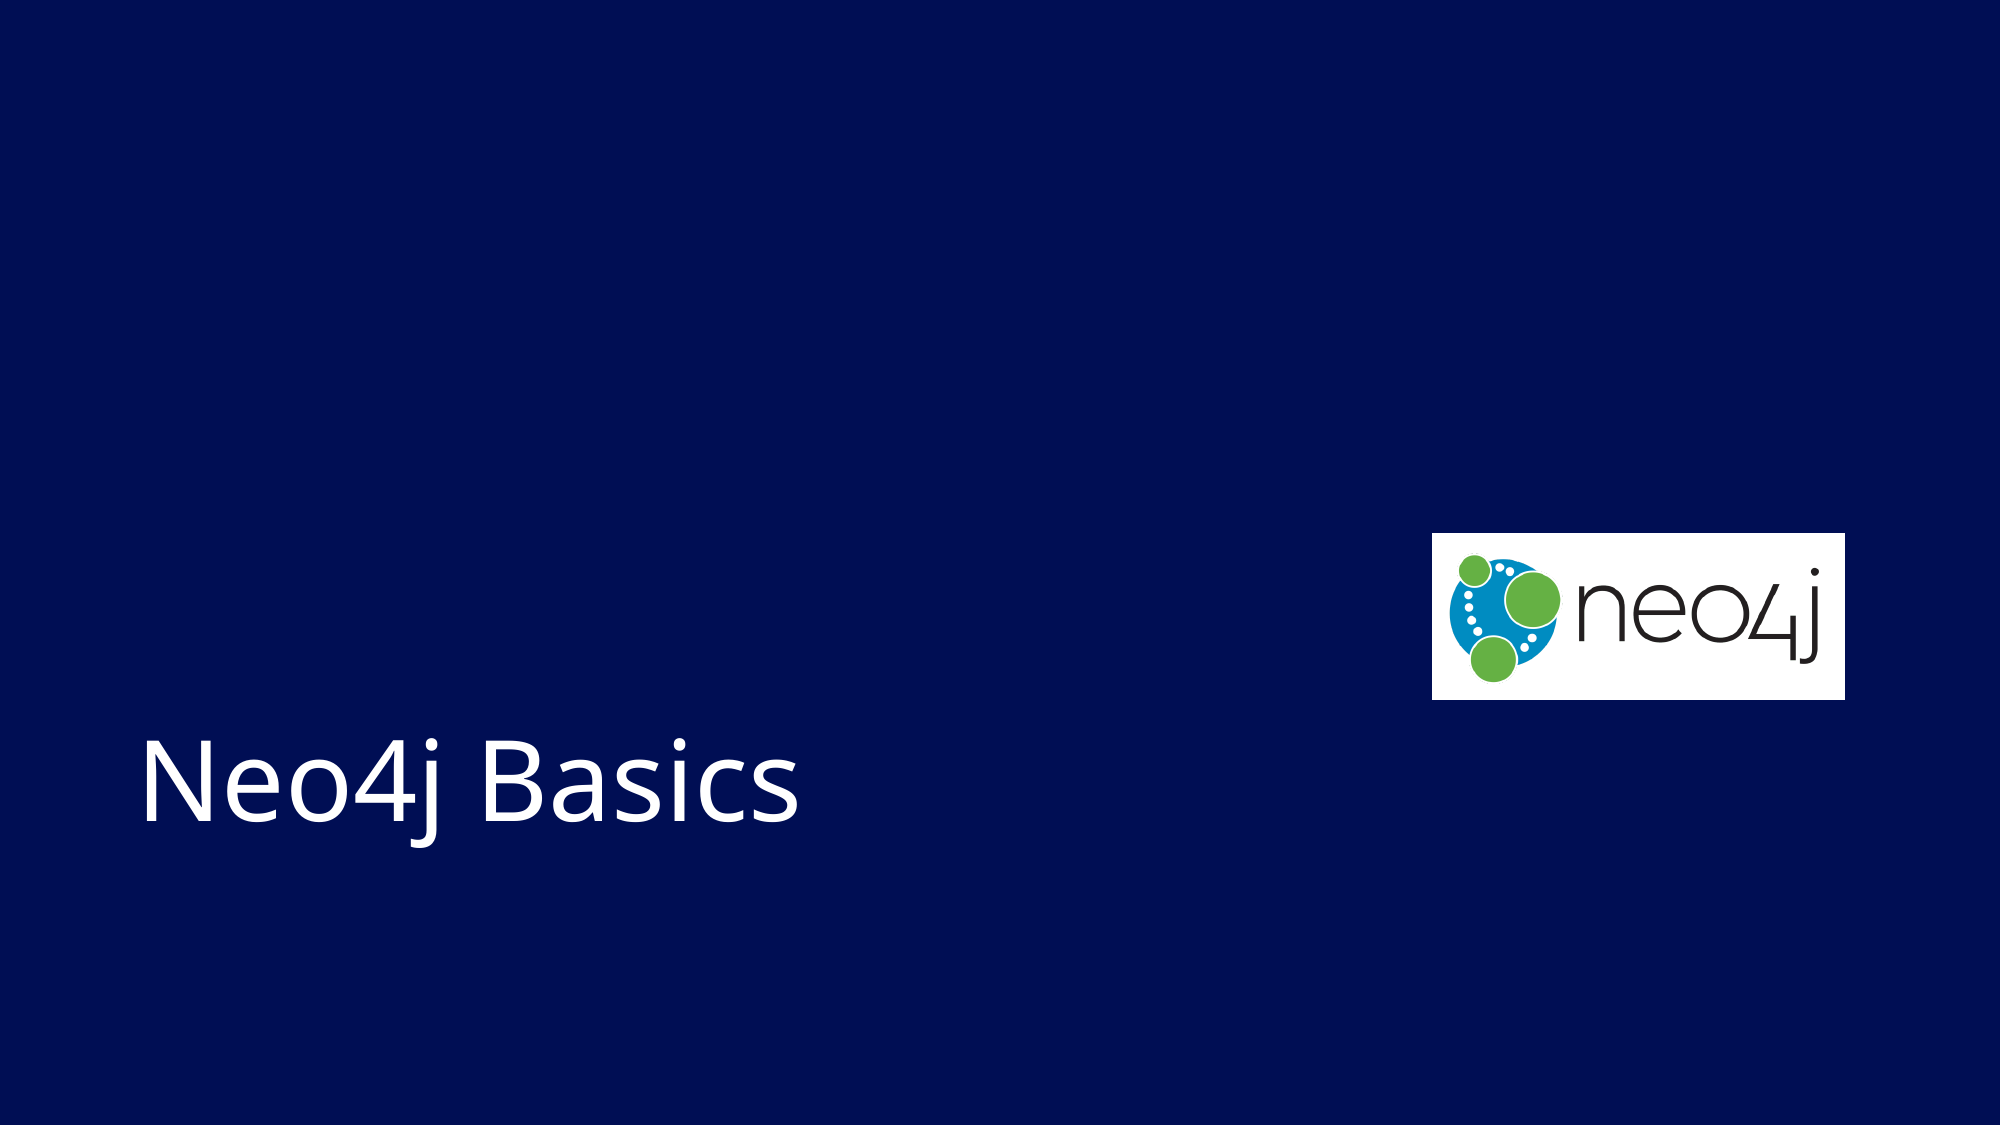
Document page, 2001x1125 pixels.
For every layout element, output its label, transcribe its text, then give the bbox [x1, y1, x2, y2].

title Neo4j Basics [136, 629, 1862, 854]
picture [1432, 533, 1846, 700]
